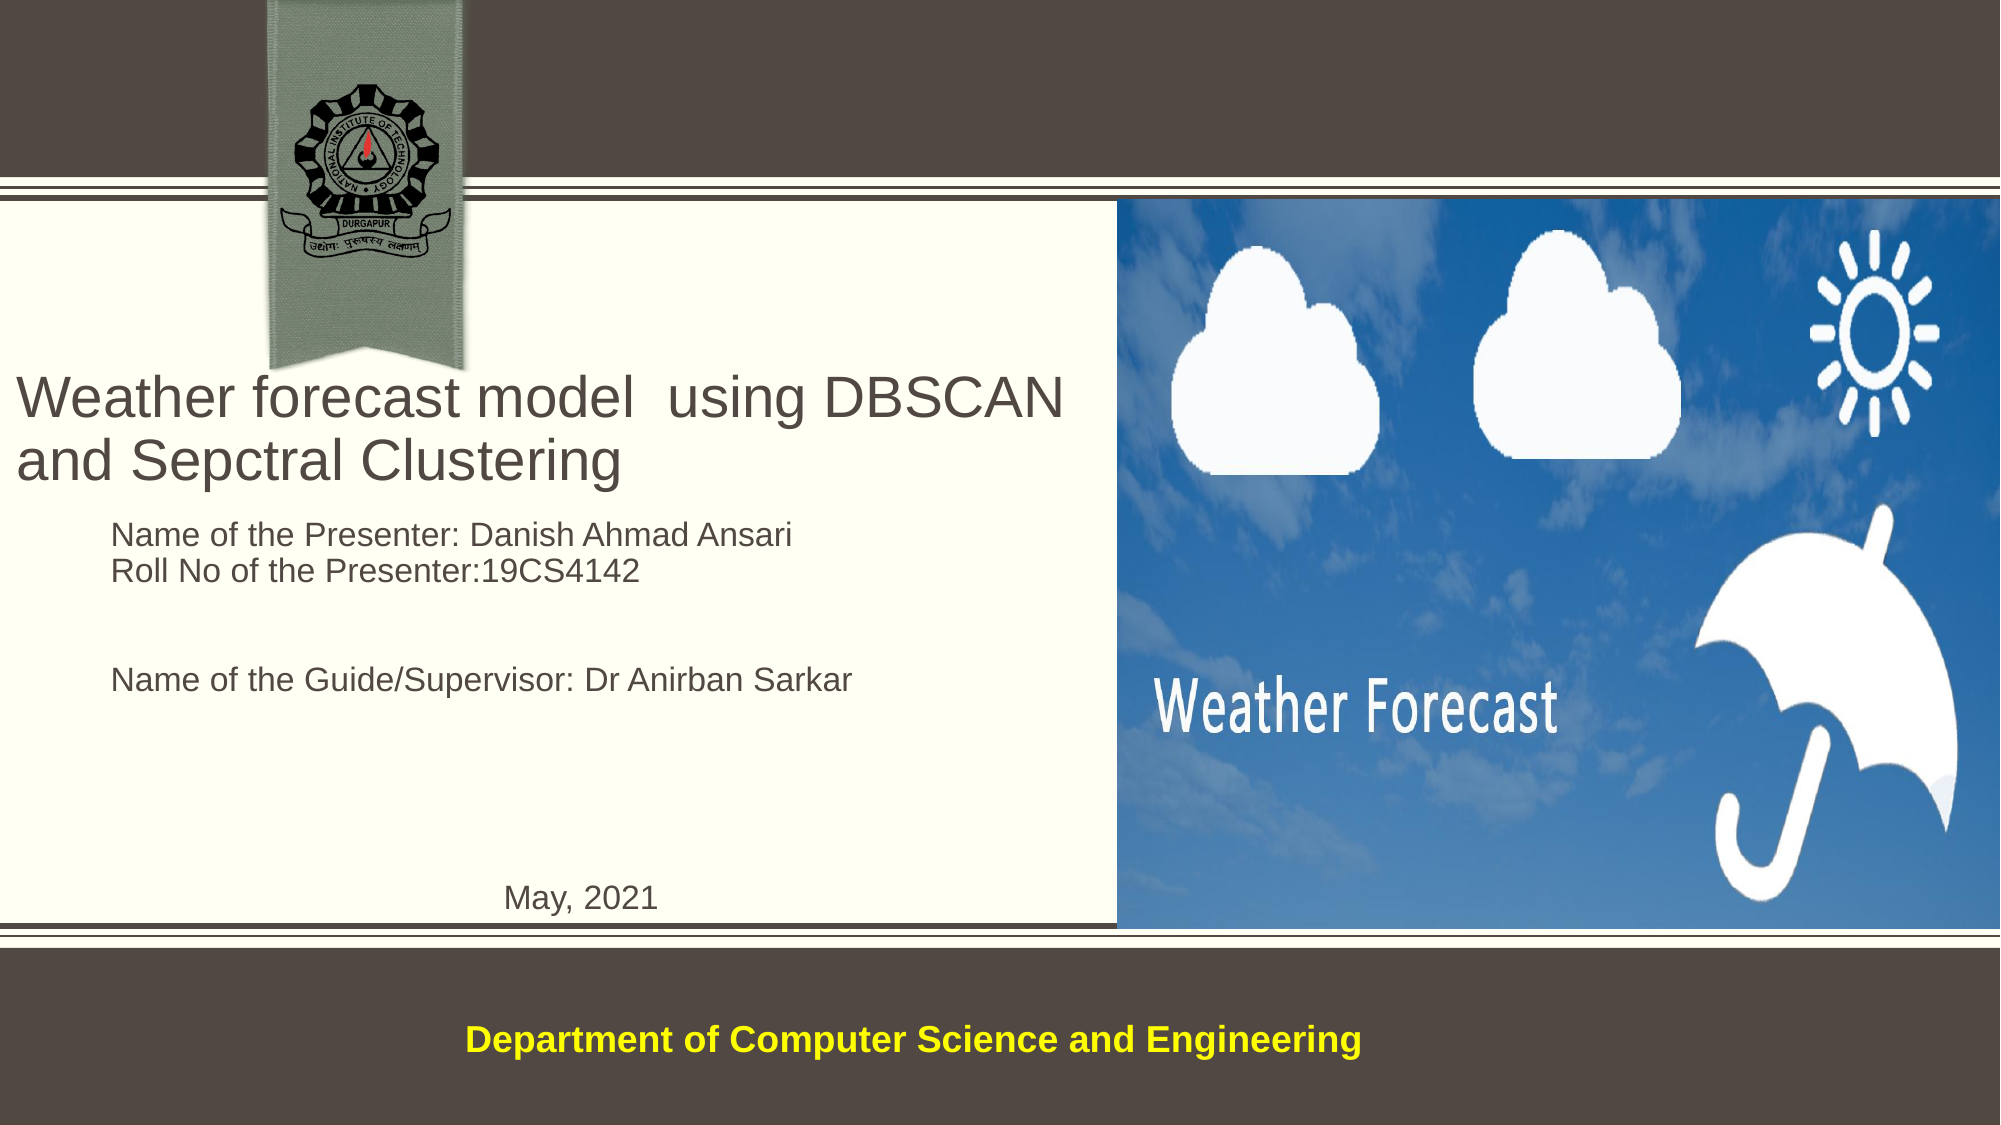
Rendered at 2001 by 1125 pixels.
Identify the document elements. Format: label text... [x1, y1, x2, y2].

picture [1116, 199, 2000, 929]
picture [217, 0, 505, 317]
title Weather forecast model using DBSCAN and Sepctral Clustering [16, 317, 1111, 543]
subtitle Name of the Presenter: Danish Ahmad Ansari Roll No of the Presenter:19CS4142 Name of the Guide/Supervisor: Dr Anirban Sarkar May, 2021 [110, 509, 1052, 929]
text_box Department of Computer Science and Engineering [393, 1007, 1436, 1068]
